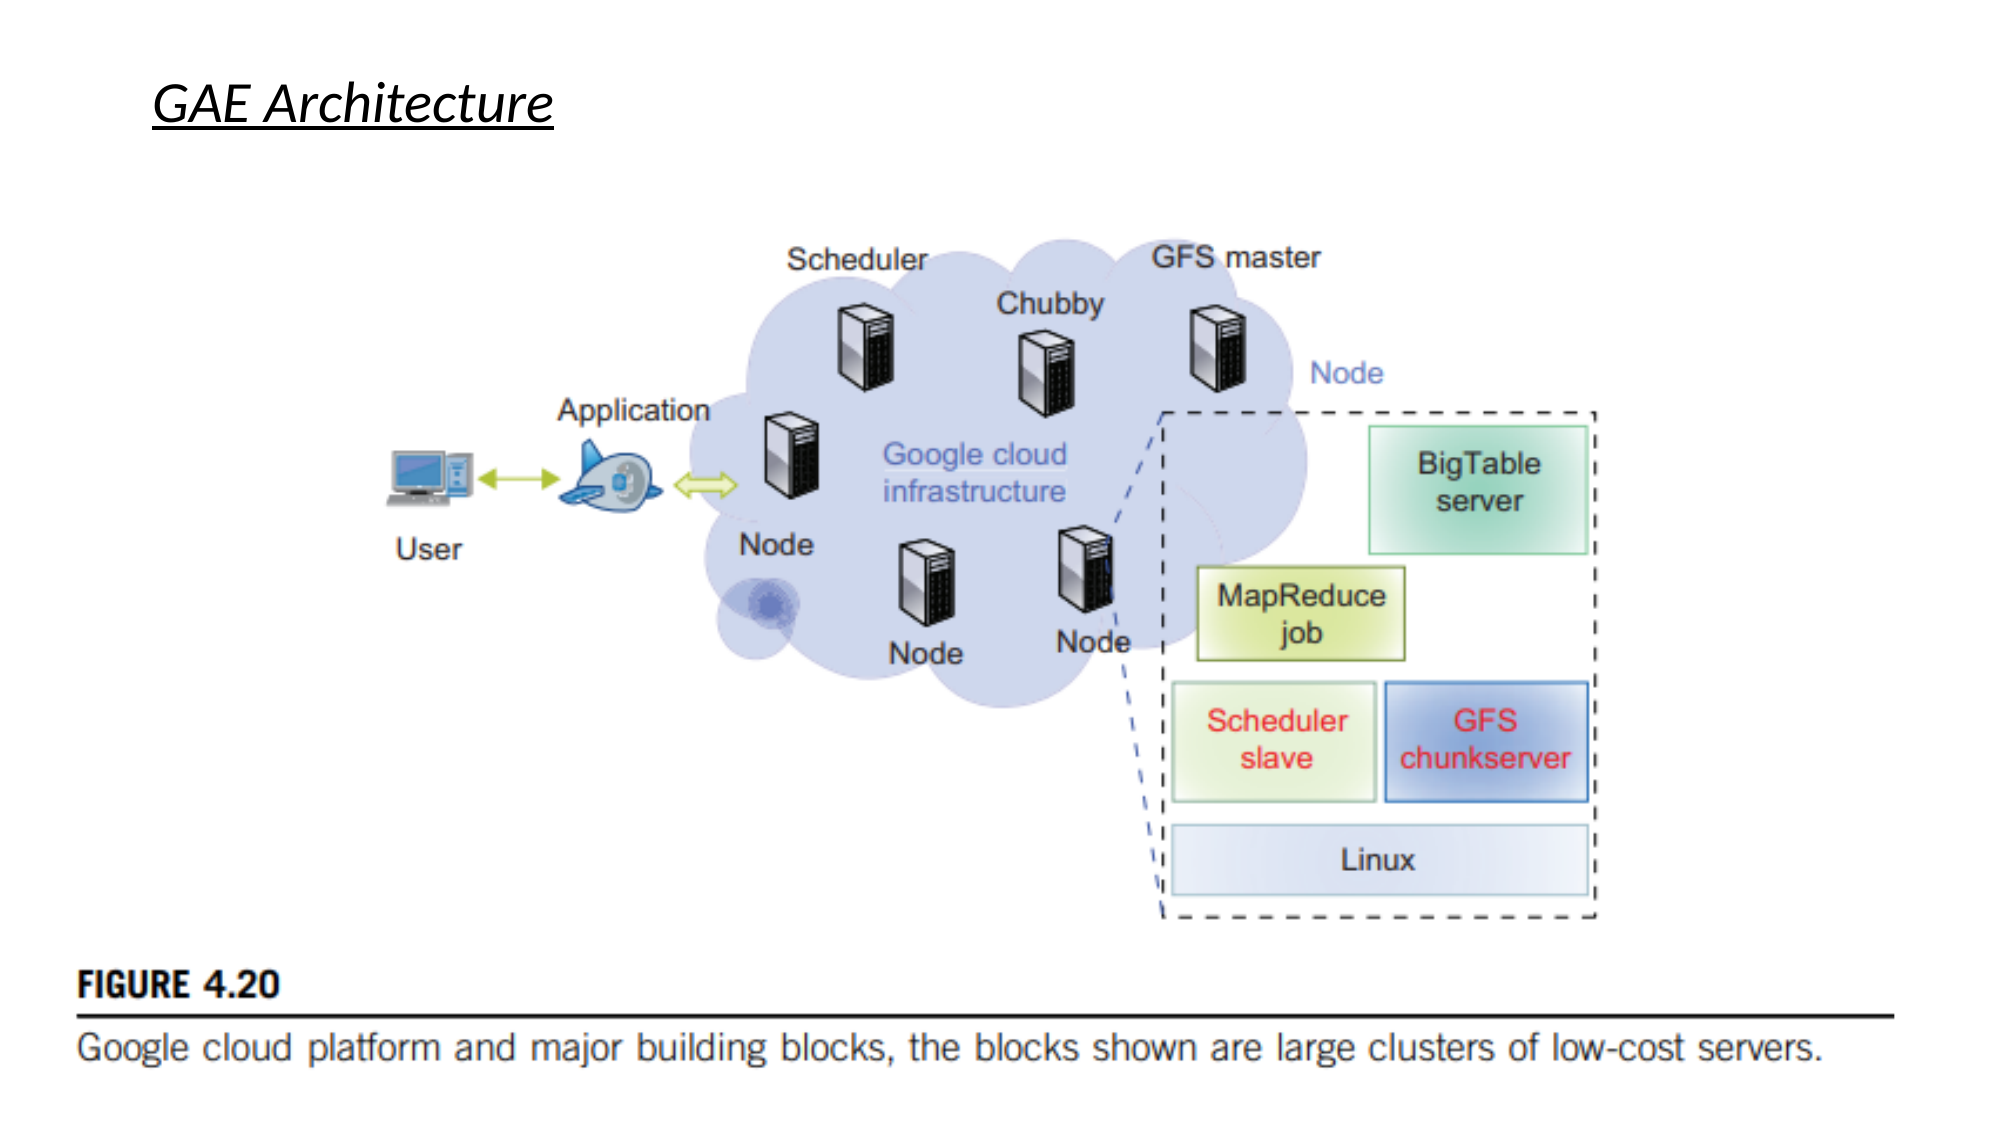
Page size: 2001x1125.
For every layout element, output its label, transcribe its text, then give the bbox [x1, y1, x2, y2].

picture [64, 143, 1895, 1075]
list GAE Architecture [137, 64, 1863, 143]
